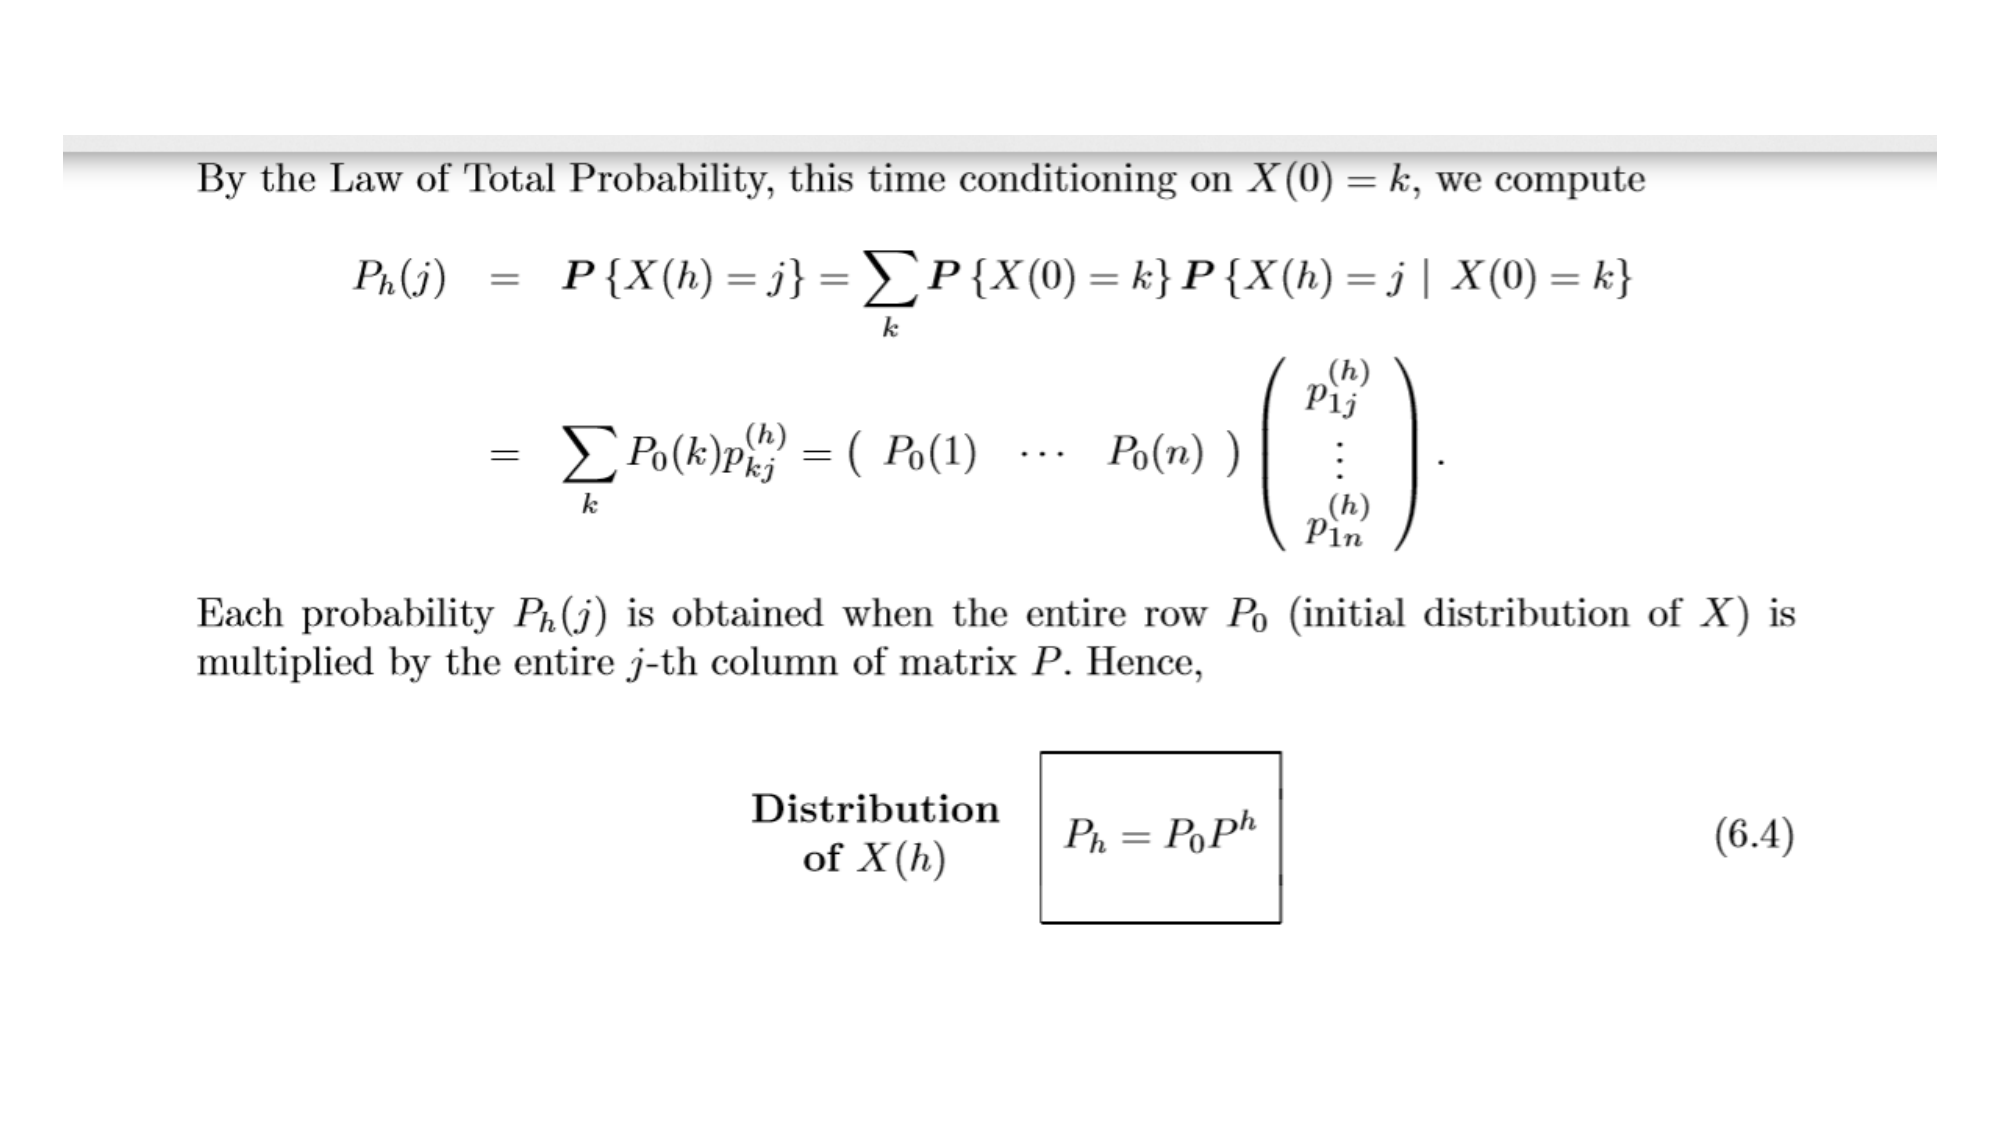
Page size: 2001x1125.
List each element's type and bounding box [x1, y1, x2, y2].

picture [63, 135, 1937, 989]
